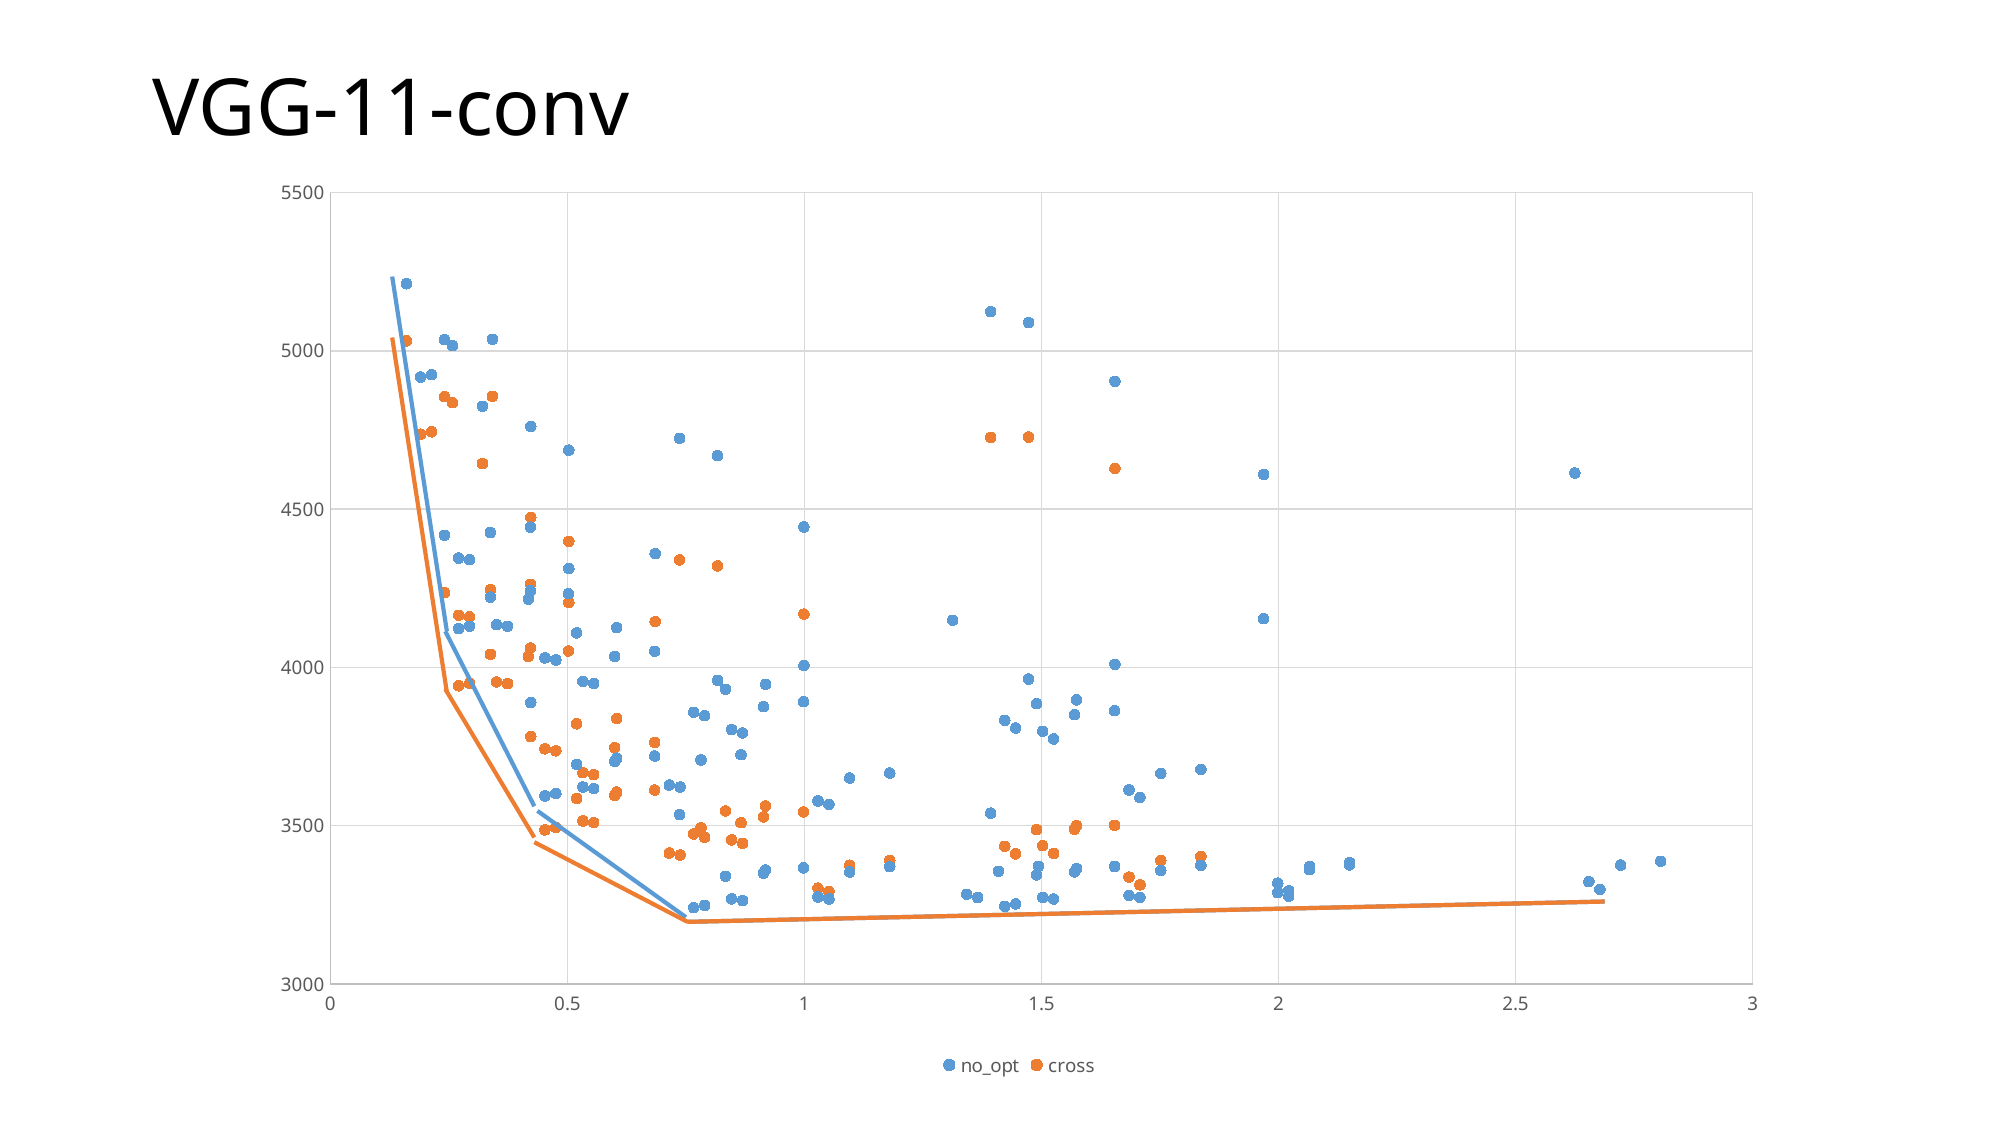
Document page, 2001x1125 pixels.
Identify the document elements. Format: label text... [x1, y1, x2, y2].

chart [249, 160, 1789, 1085]
title VGG-11-conv [137, 59, 1863, 161]
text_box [392, 276, 447, 337]
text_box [447, 631, 535, 688]
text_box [537, 810, 686, 842]
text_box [687, 901, 1605, 922]
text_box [392, 337, 447, 693]
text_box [534, 842, 688, 922]
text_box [445, 688, 535, 838]
